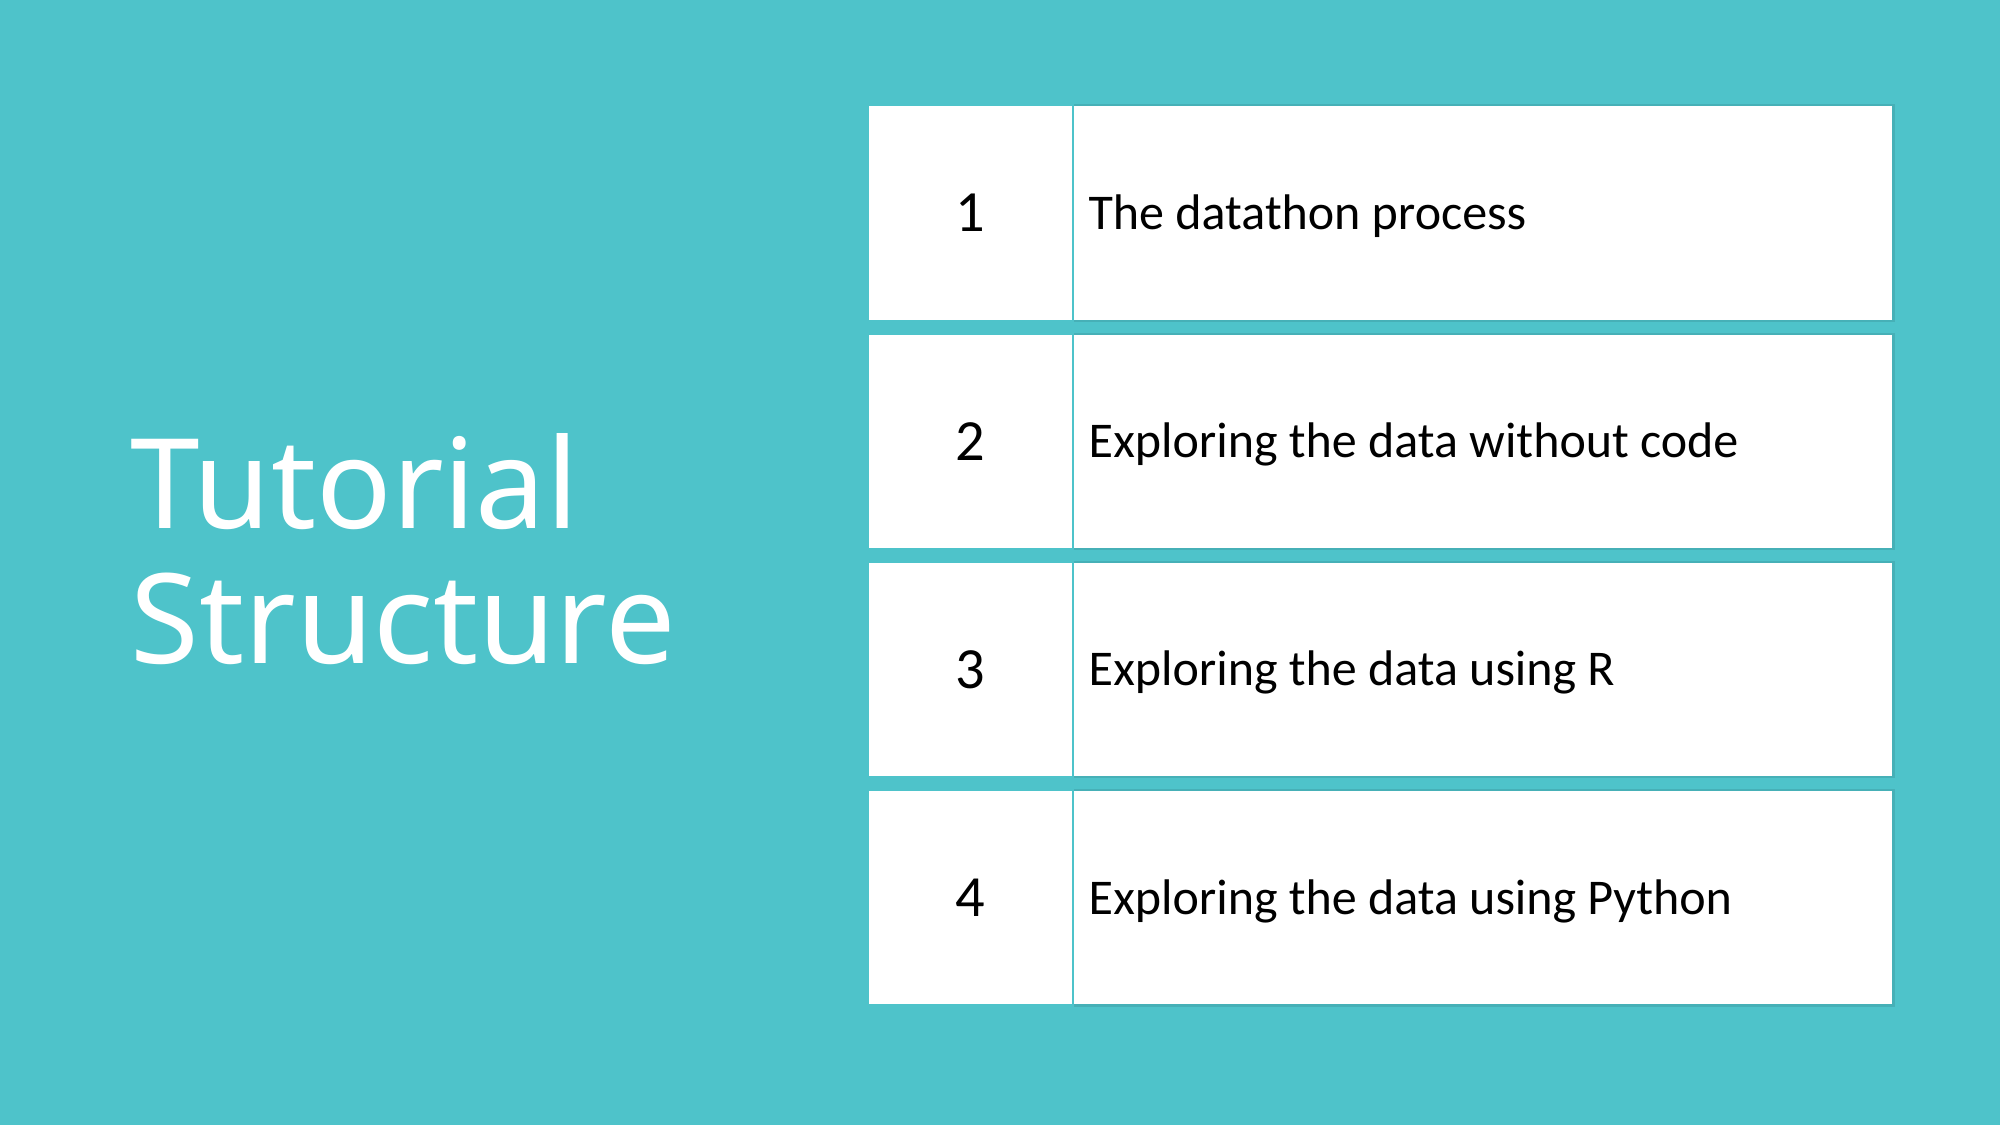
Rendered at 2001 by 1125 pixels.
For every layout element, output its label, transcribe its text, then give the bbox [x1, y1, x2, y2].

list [867, 104, 1894, 1006]
title Tutorial Structure [115, 104, 772, 1006]
